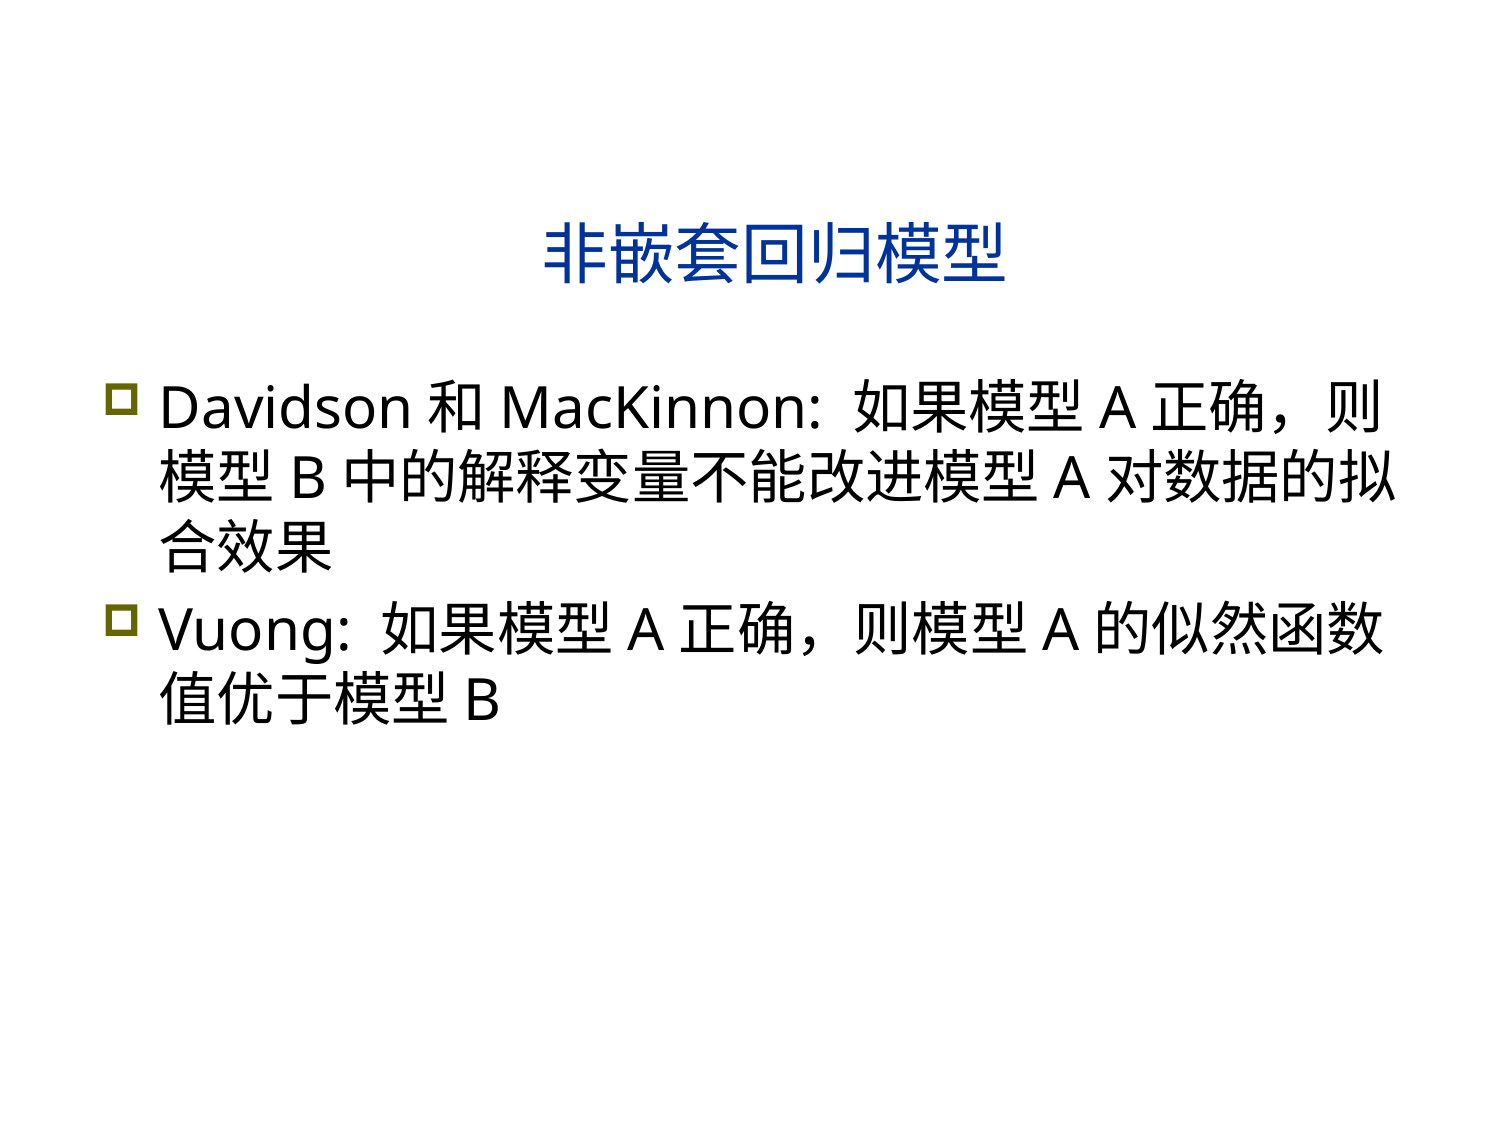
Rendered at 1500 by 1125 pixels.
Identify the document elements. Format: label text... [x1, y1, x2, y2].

title 非嵌套回归模型 [99, 212, 1451, 300]
list Davidson和MacKinnon: 如果模型A正确，则模型B中的解释变量不能改进模型A对数据的拟合效果 Vuong: 如果模型A正确，则模型A的似然函数值优于模型B [87, 362, 1438, 931]
